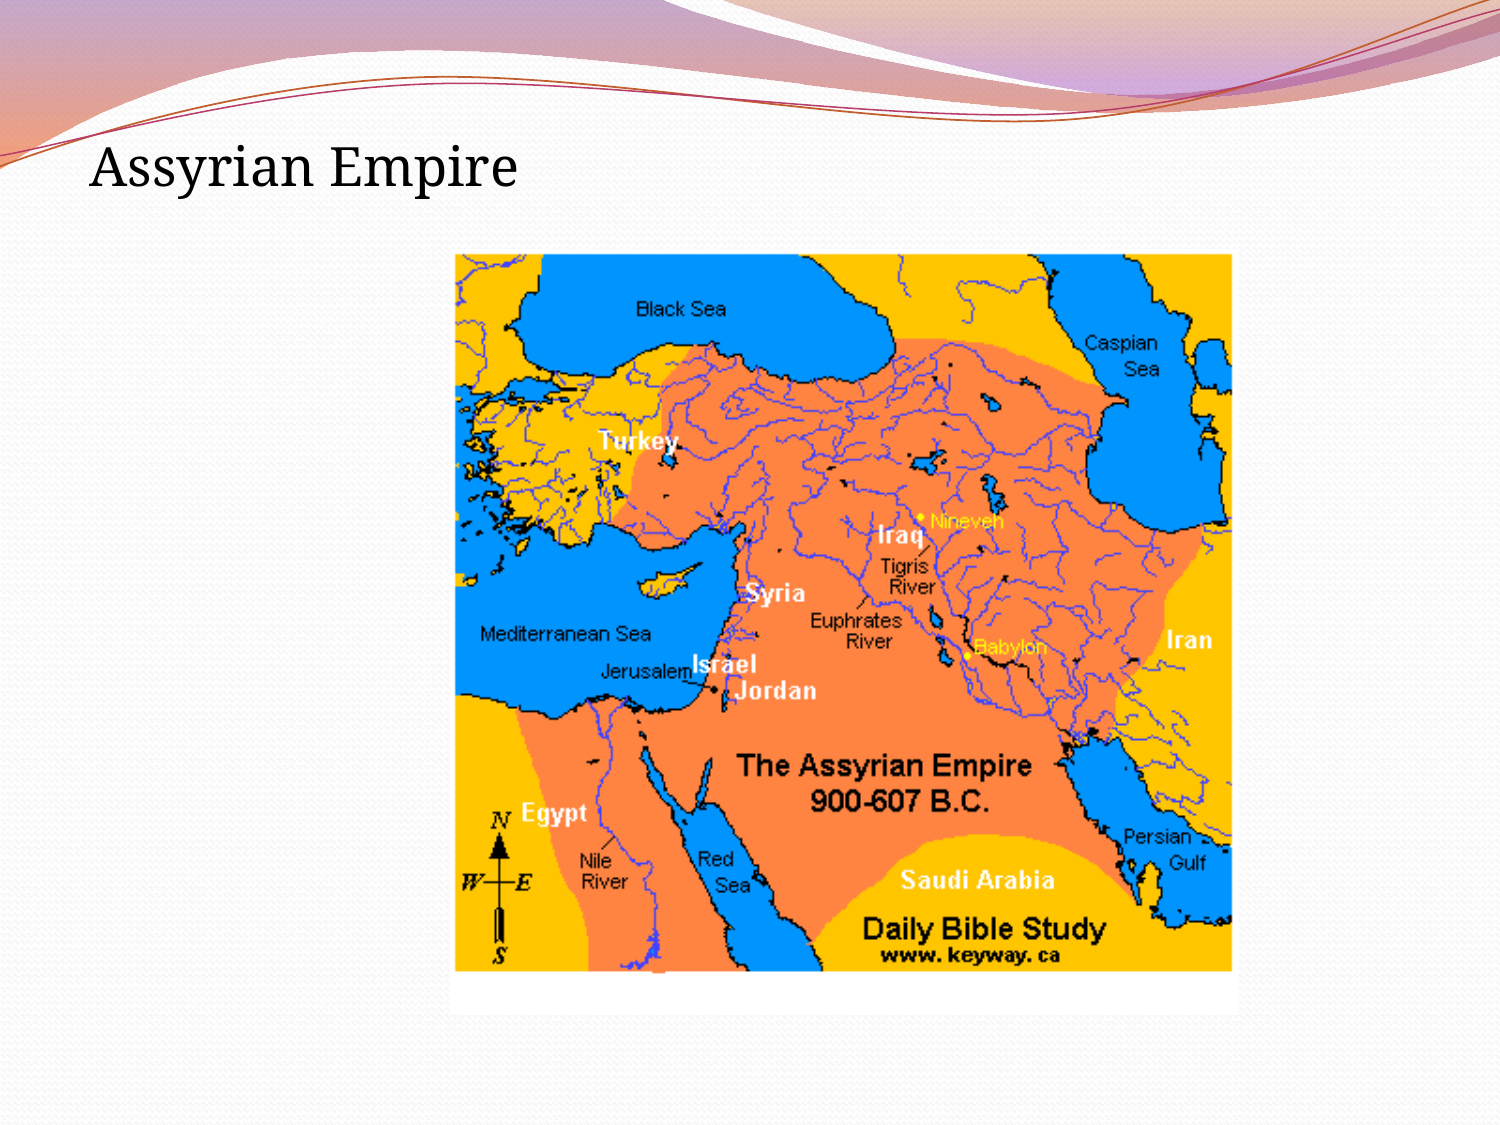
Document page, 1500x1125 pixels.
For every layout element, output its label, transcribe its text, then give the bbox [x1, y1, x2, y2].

list Assyrian Empire [75, 125, 1425, 1006]
title [75, 115, 1425, 125]
picture [449, 249, 1238, 1016]
